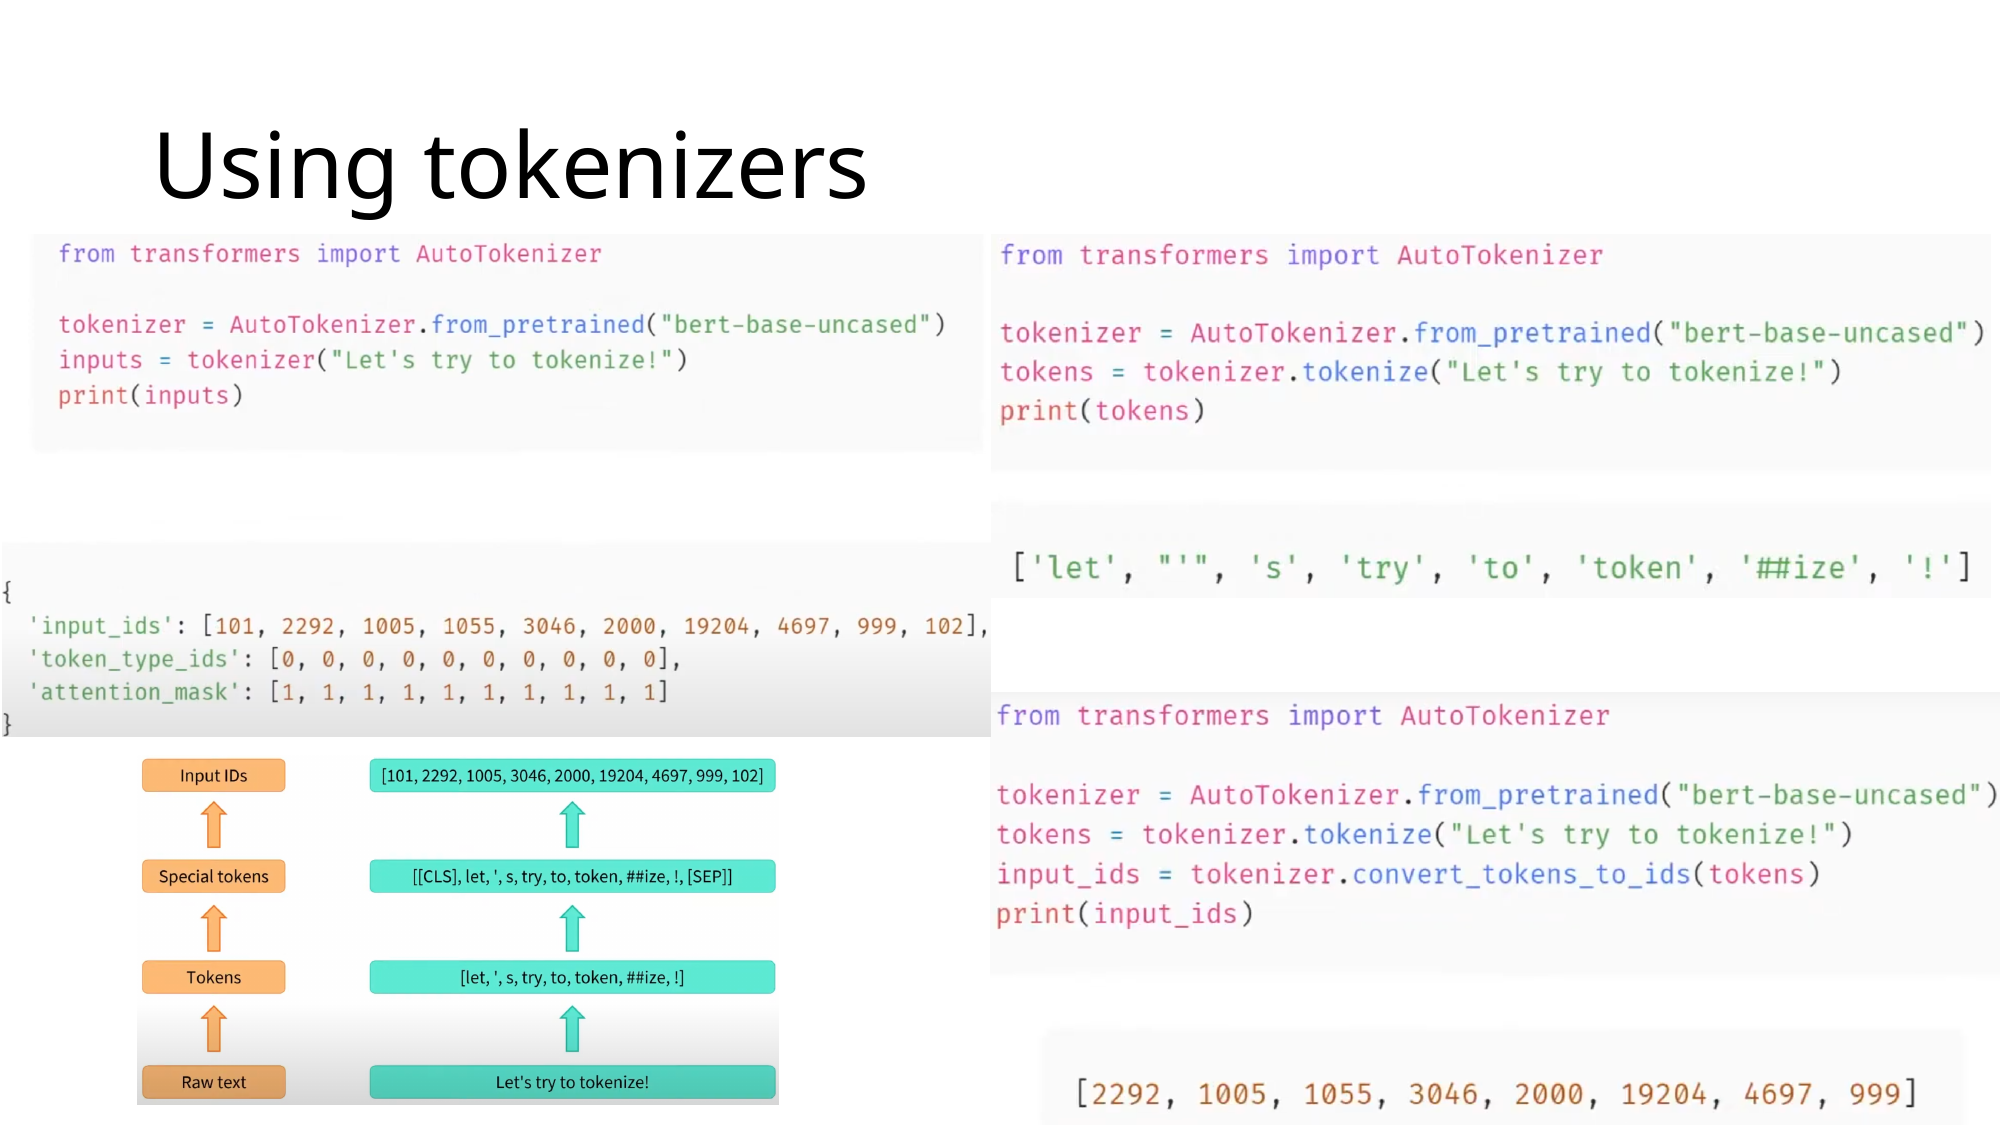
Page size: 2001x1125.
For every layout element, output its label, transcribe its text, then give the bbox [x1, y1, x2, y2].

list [136, 755, 780, 1106]
picture [1, 233, 2000, 1125]
title Using tokenizers [137, 59, 1863, 233]
